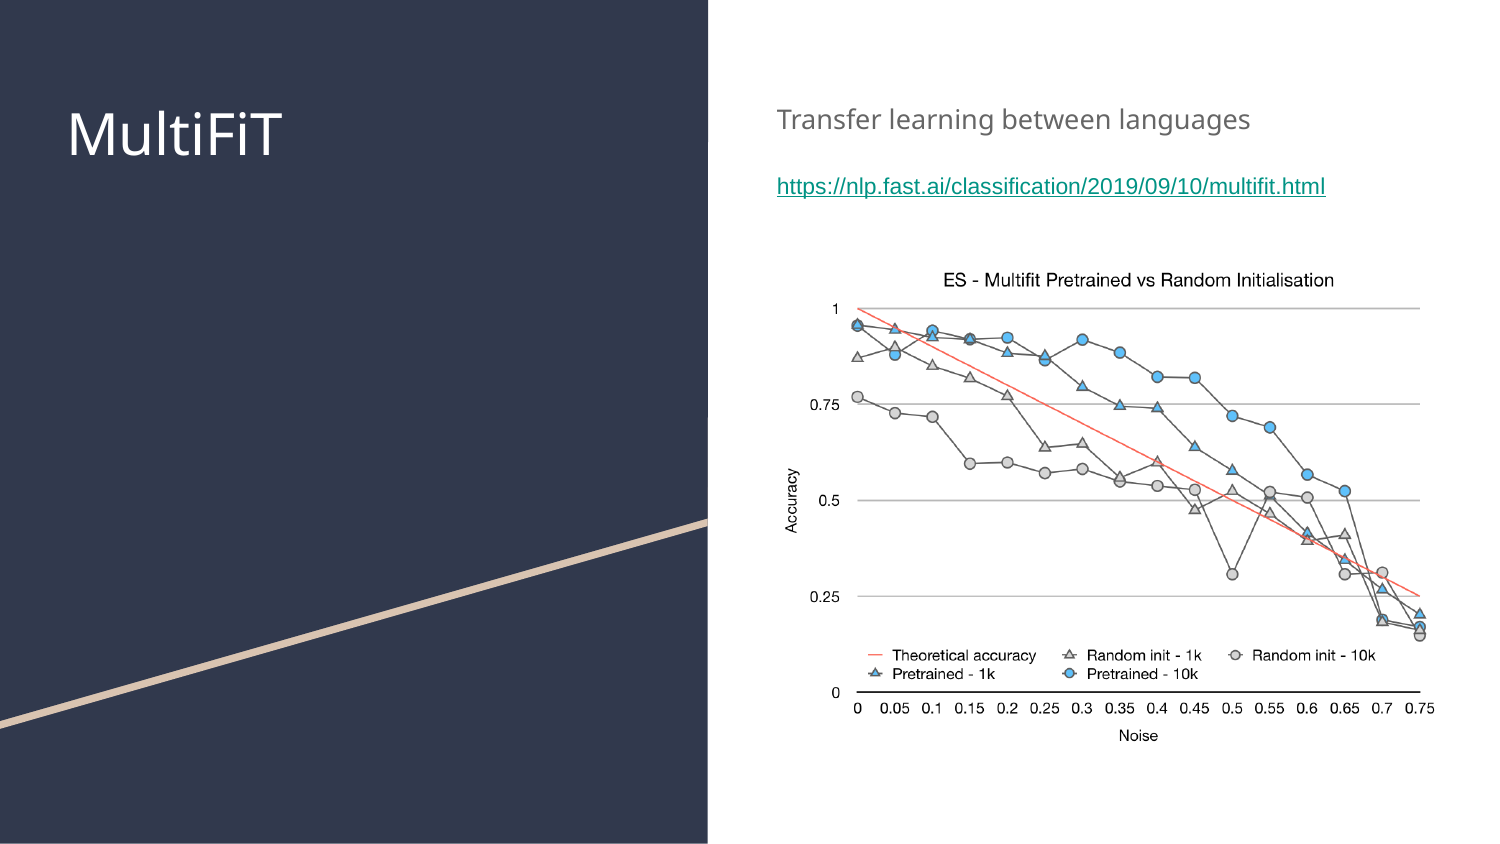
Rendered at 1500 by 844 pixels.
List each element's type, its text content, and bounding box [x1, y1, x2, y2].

title MultiFiT [51, 82, 660, 494]
list Transfer learning between languages https://nlp.fast.ai/classification/2019/09/10/multifit.html [761, 82, 1446, 240]
picture [761, 240, 1488, 776]
